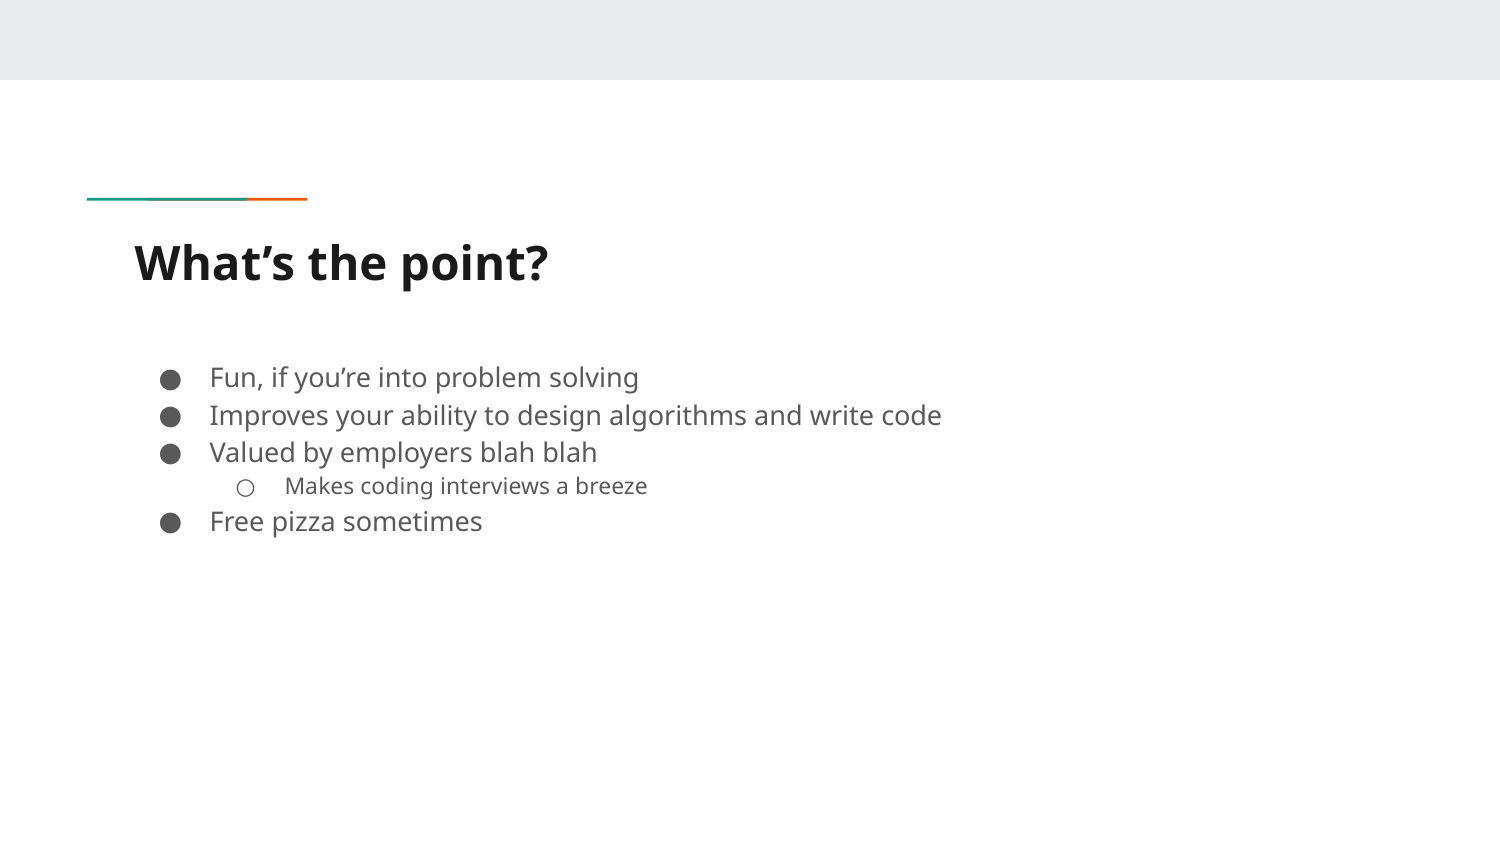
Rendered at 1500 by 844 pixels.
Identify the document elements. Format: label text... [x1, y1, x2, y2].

title What’s the point? [119, 217, 1381, 306]
list Fun, if you’re into problem solving Improves your ability to design algorithms and write code Valued by employers blah blah Makes coding interviews a breeze Free pizza sometimes [119, 341, 1381, 712]
